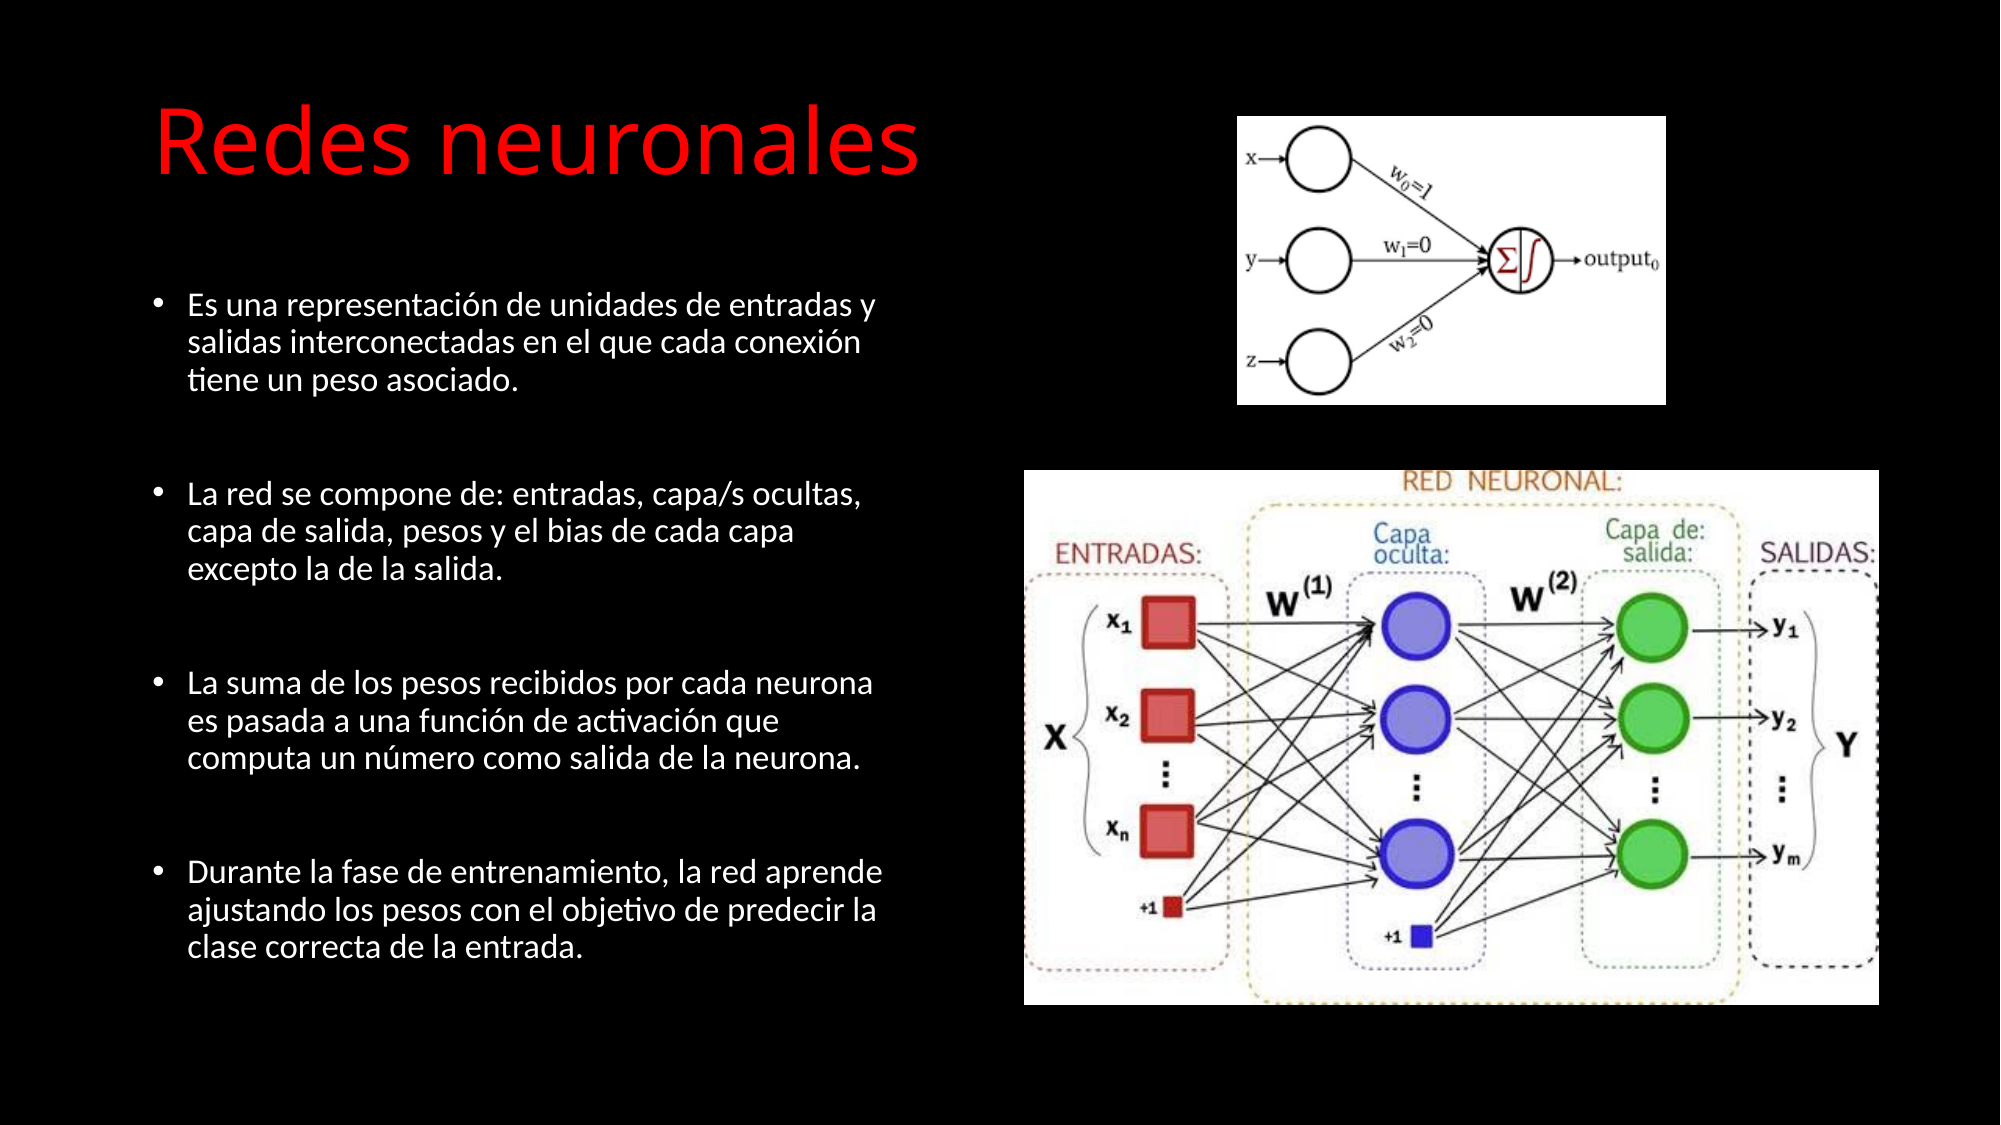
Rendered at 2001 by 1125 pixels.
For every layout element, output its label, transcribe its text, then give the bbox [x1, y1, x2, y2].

list Es una representación de unidades de entradas y salidas interconectadas en el que cada conexión tiene un peso asociado. La red se compone de: entradas, capa/s ocultas, capa de salida, pesos y el bias de cada capa excepto la de la salida. La suma de los pesos recibidos por cada neurona es pasada a una función de activación que computa un número como salida de la neurona. Durante la fase de entrenamiento, la red aprende ajustando los pesos con el objetivo de predecir la clase correcta de la entrada. [137, 278, 907, 1005]
title Redes neuronales [137, 59, 1601, 229]
picture [1024, 470, 1879, 1005]
picture [1237, 116, 1666, 405]
